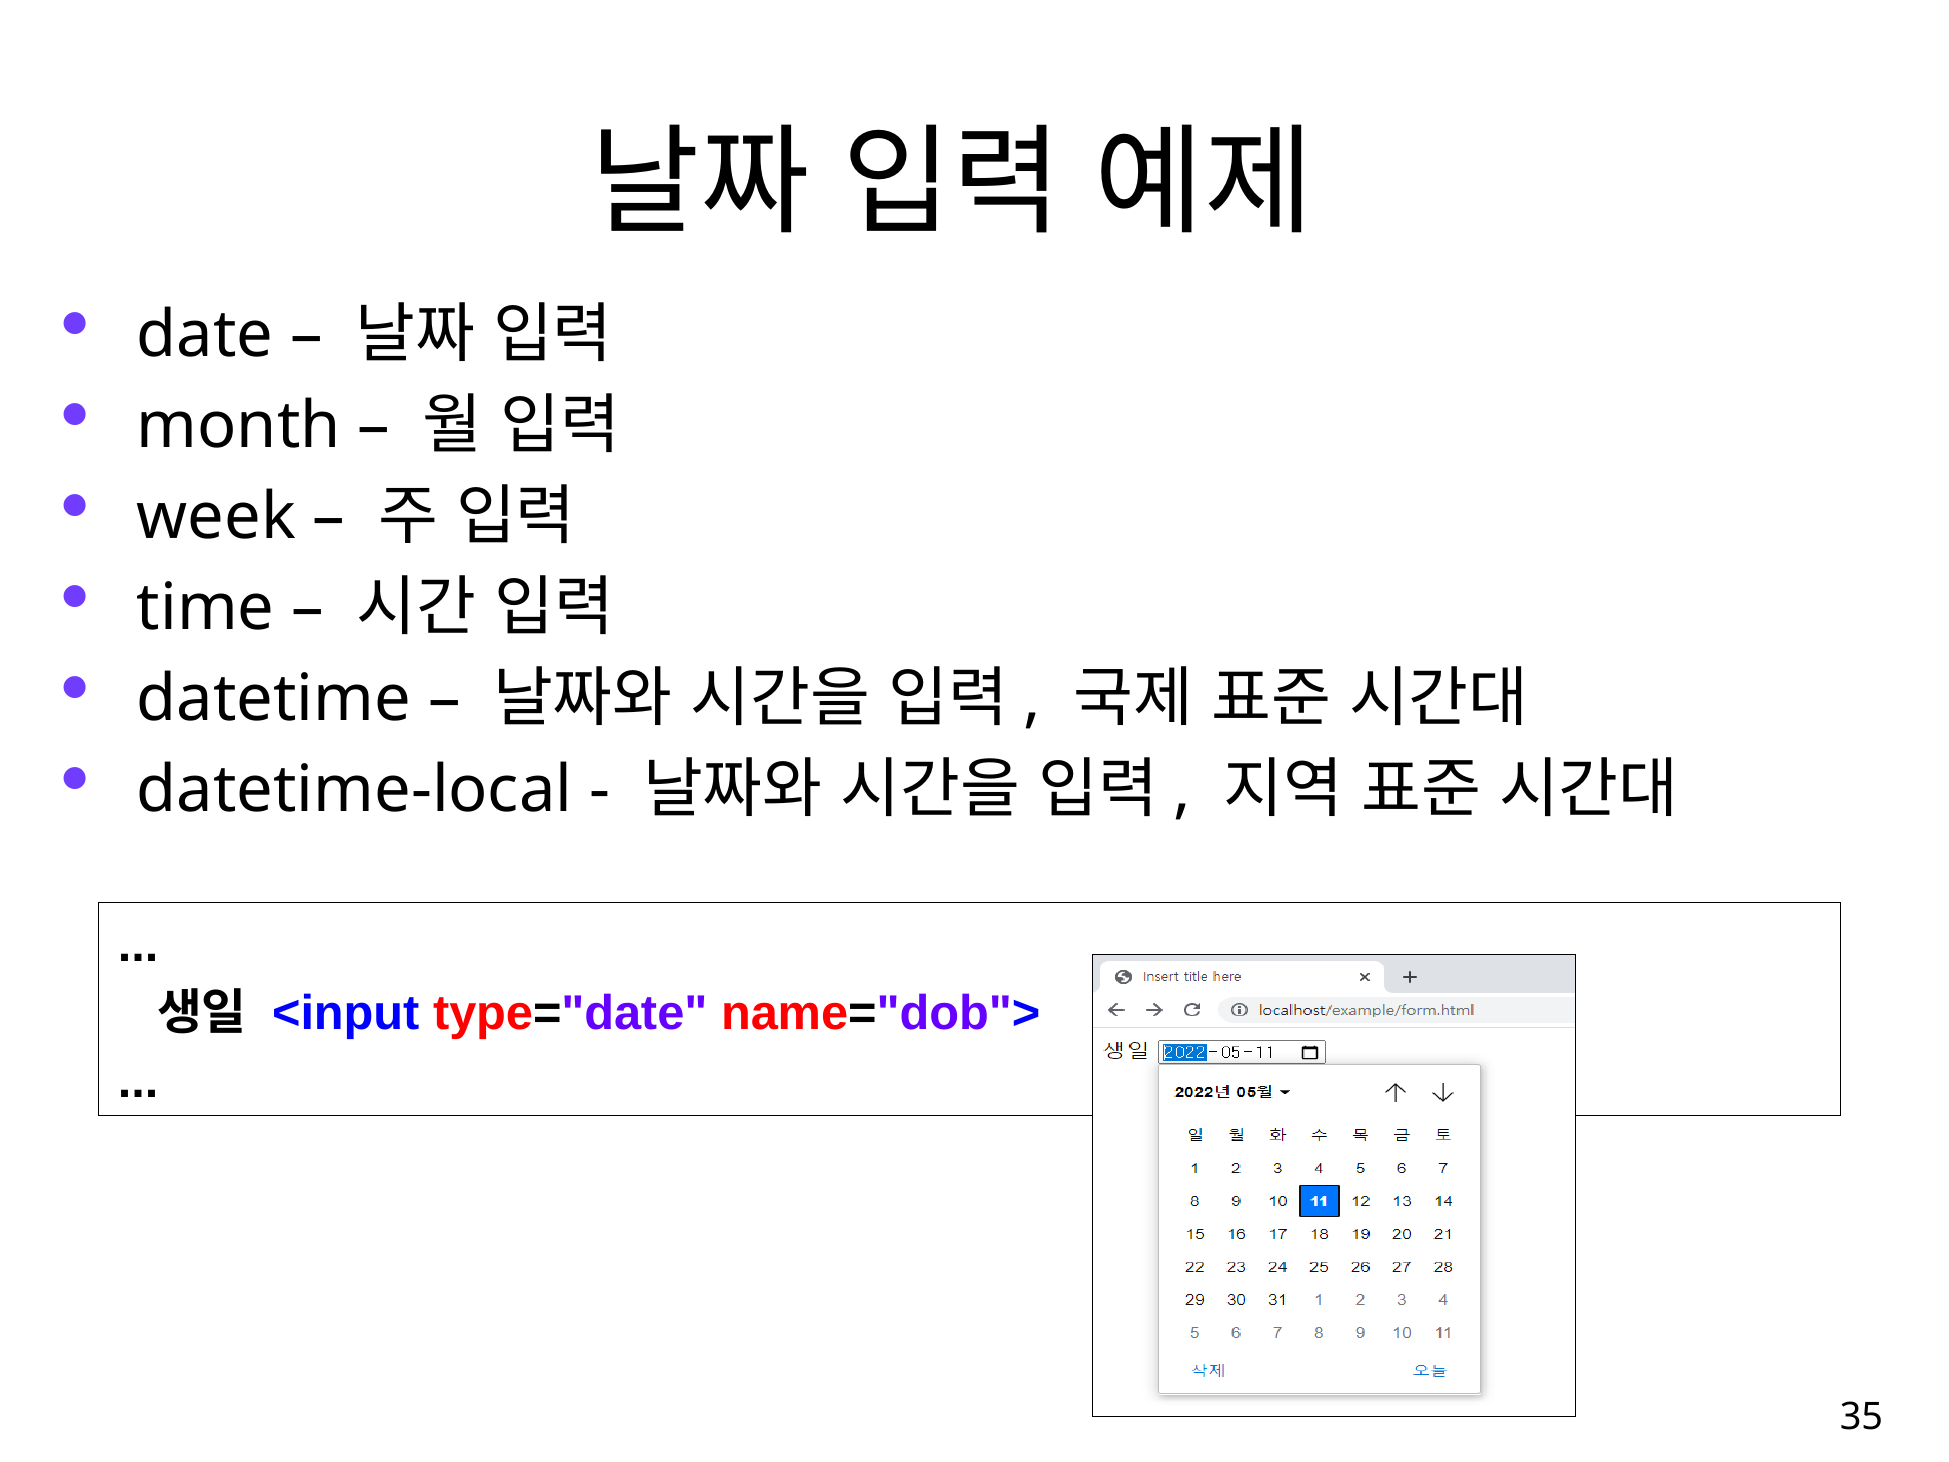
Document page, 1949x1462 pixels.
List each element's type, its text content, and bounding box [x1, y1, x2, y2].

slide_number 35 [1496, 1372, 1899, 1462]
list date – 날짜 입력 month – 월 입력 week – 주 입력 time – 시간 입력 datetime – 날짜와 시간을 입력, 국제 표준 시간대 datetime-local - 날짜와 시간을 입력, 지역 표준 시간대 [48, 284, 1897, 1343]
title 날짜 입력 예제 [156, 92, 1749, 255]
text_box ... 생일 <input type="date" name="dob"> ... [98, 902, 1841, 1116]
picture [1092, 954, 1576, 1418]
